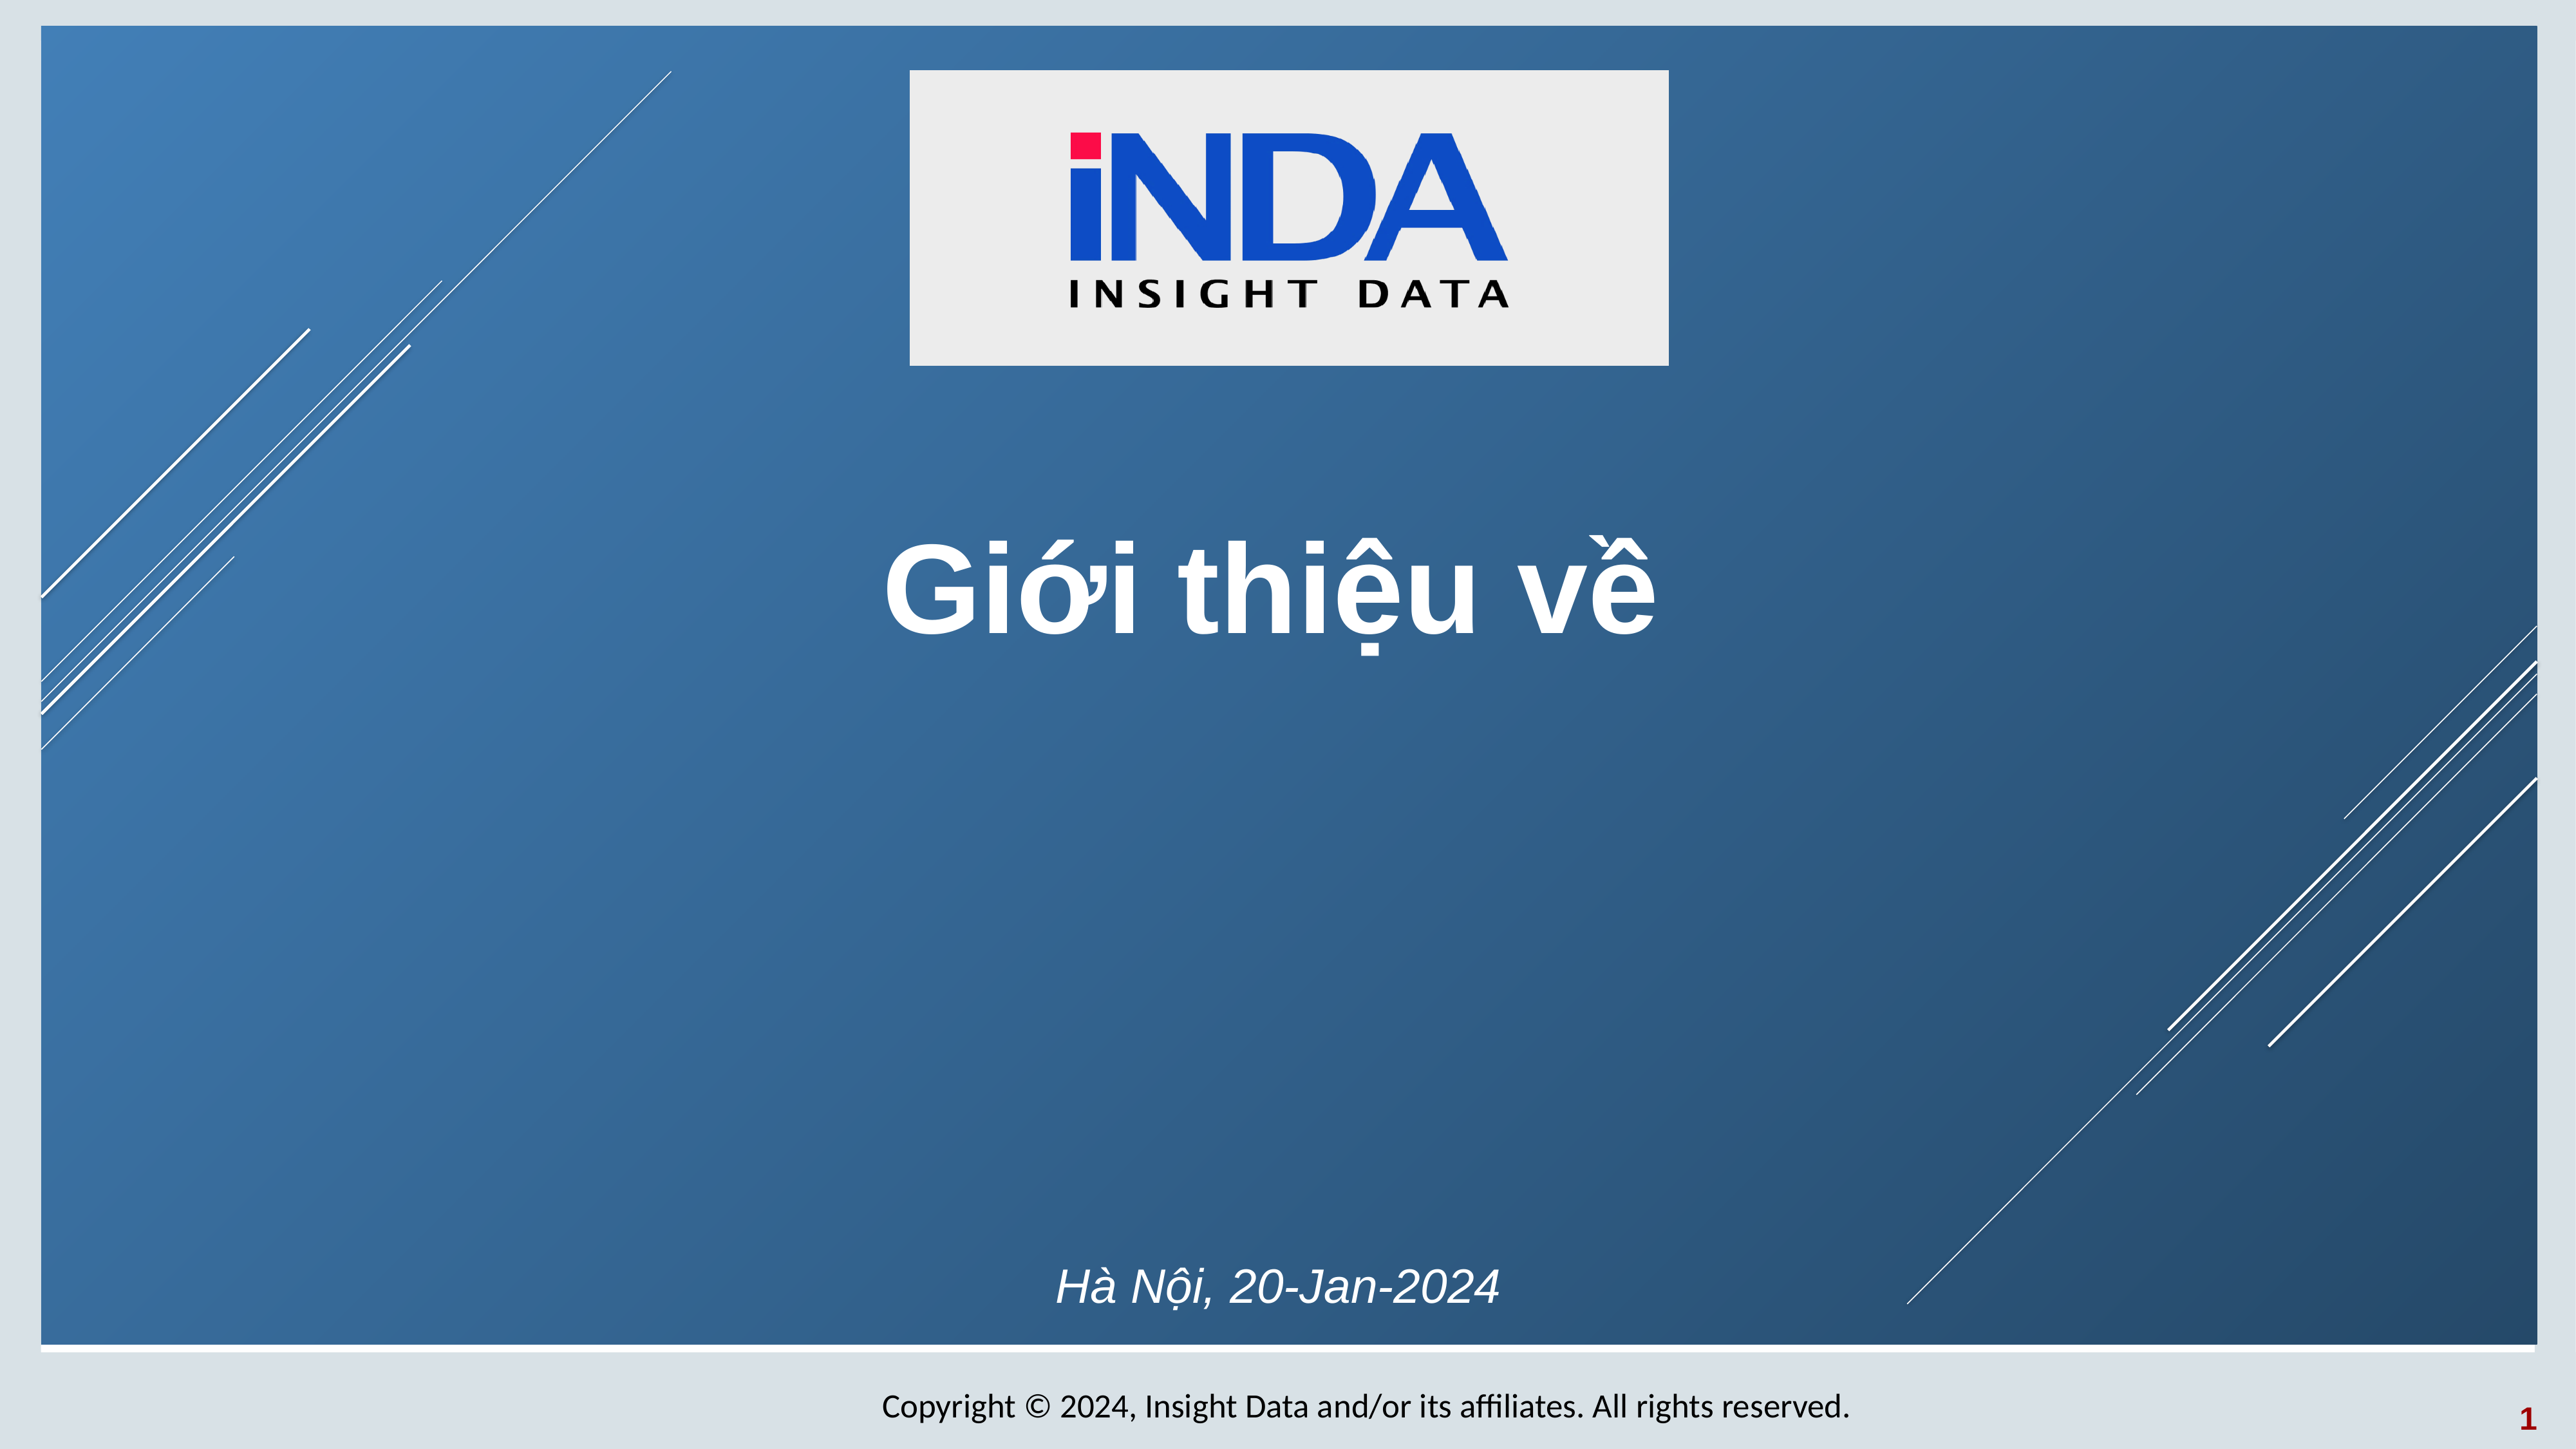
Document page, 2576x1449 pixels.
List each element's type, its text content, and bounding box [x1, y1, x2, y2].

slide_number ‹#› [2441, 1385, 2537, 1449]
text_box [41, 26, 2537, 625]
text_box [910, 71, 1668, 365]
text_box Hà Nội, 20-Jan-2024 [809, 1226, 1747, 1304]
text_box Giới thiệu về [234, 430, 2343, 968]
text_box [41, 754, 2537, 1345]
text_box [41, 71, 672, 750]
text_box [1906, 625, 2537, 1304]
